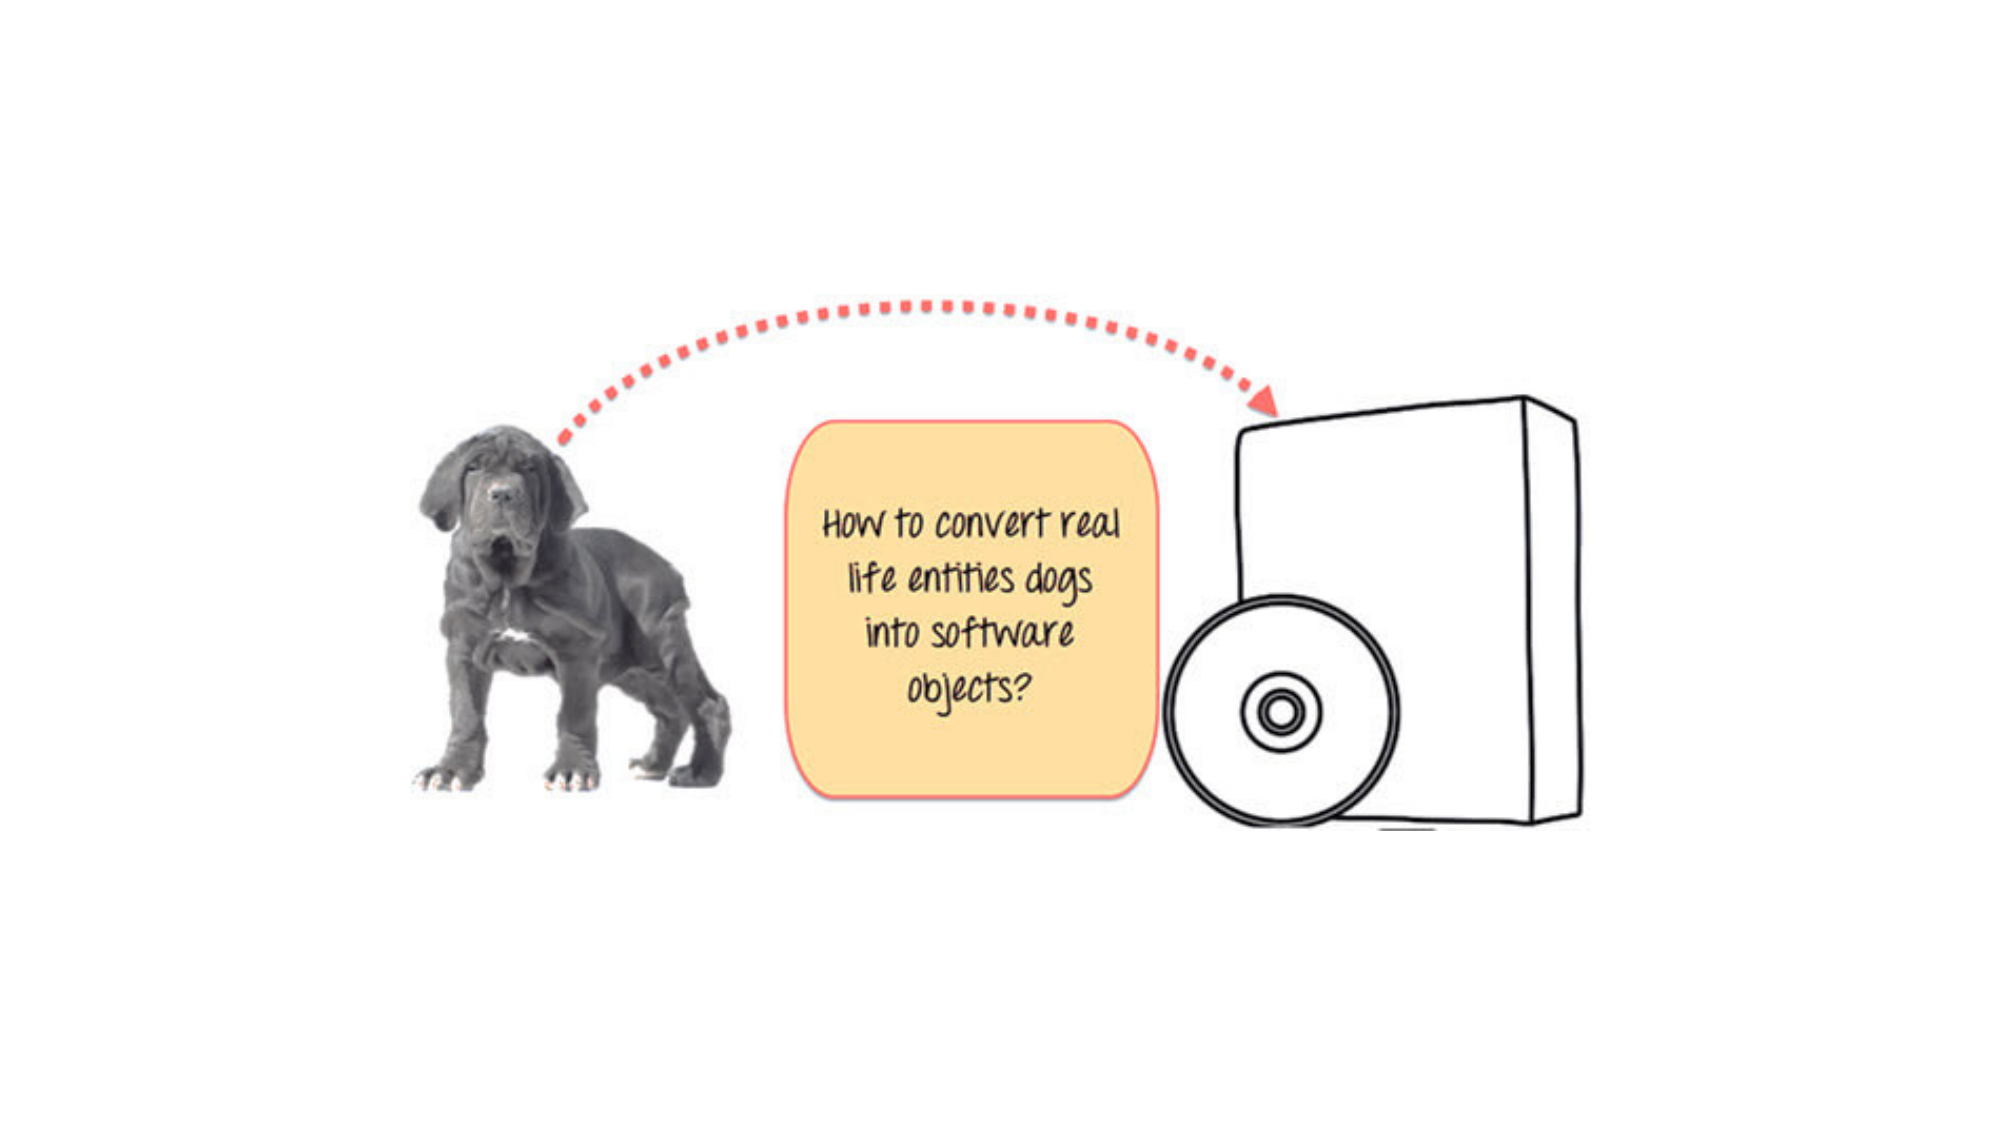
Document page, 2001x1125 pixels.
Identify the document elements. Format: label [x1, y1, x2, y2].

picture [410, 294, 1590, 831]
